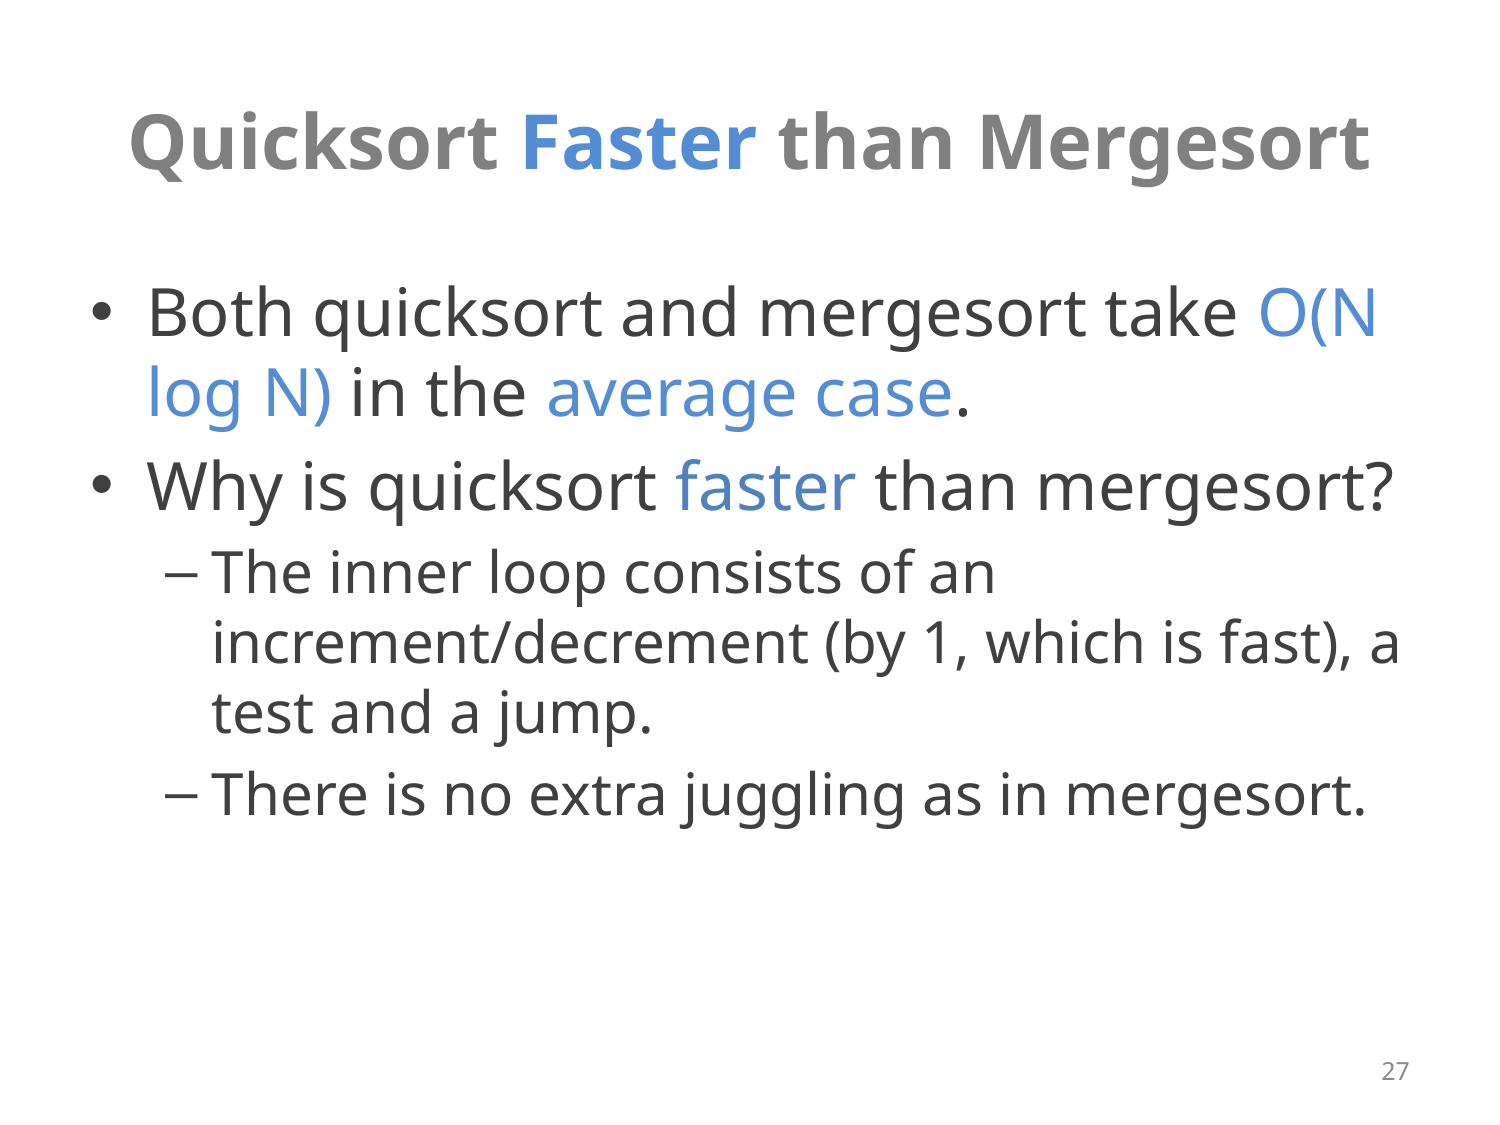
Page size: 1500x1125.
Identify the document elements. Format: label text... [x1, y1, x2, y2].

list Both quicksort and mergesort take O(N log N) in the average case. Why is quicksort faster than mergesort? The inner loop consists of an increment/decrement (by 1, which is fast), a test and a jump. There is no extra juggling as in mergesort. [75, 262, 1425, 1005]
slide_number 27 [1074, 1042, 1425, 1103]
title Quicksort Faster than Mergesort [75, 45, 1425, 233]
